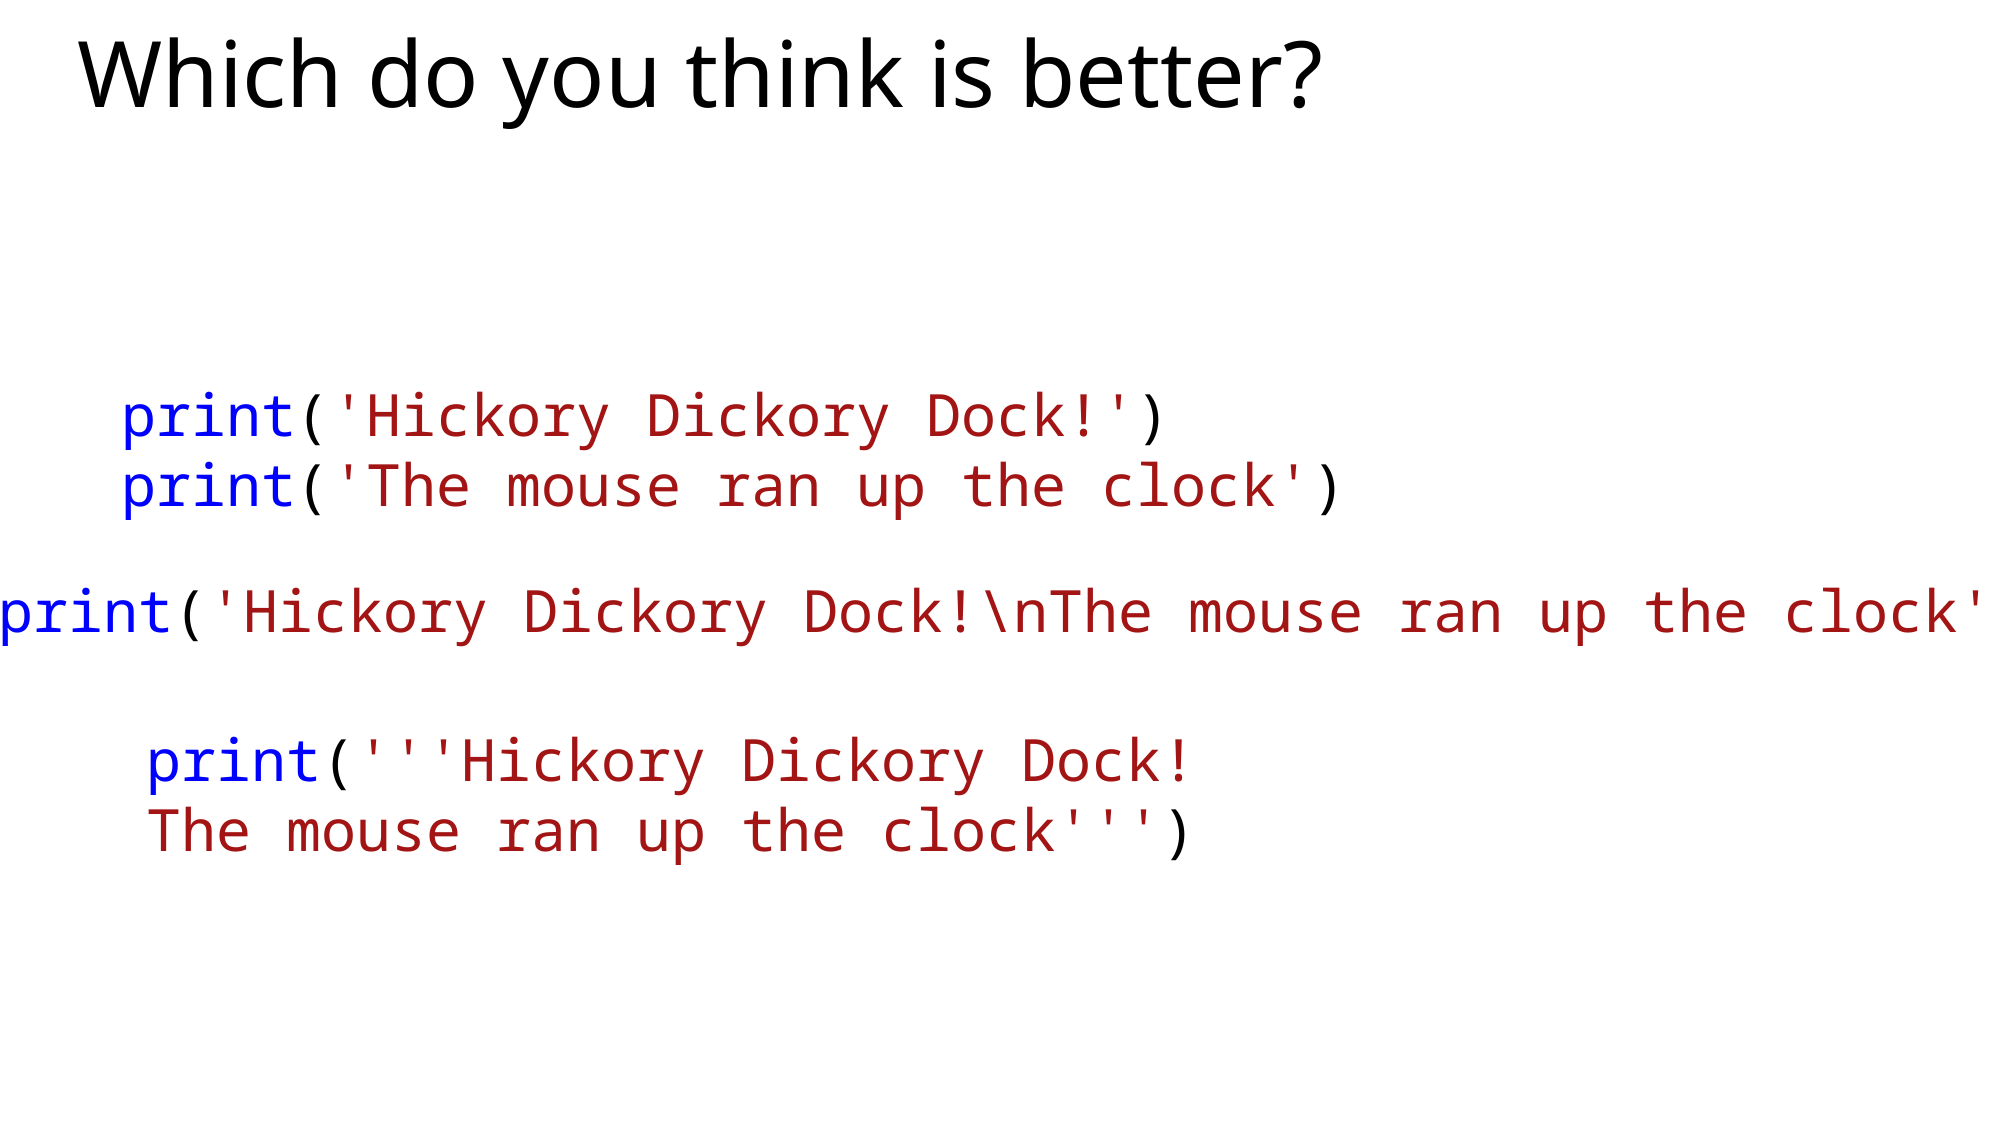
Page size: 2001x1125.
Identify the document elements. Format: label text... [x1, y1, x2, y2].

text_box print('Hickory Dickory Dock!\nThe mouse ran up the clock') [0, 566, 2000, 652]
title Which do you think is better? [62, 29, 1953, 205]
text_box print('Hickory Dickory Dock!') print('The mouse ran up the clock') [105, 370, 1396, 566]
text_box print('''Hickory Dickory Dock! The mouse ran up the clock''') [131, 716, 1332, 871]
